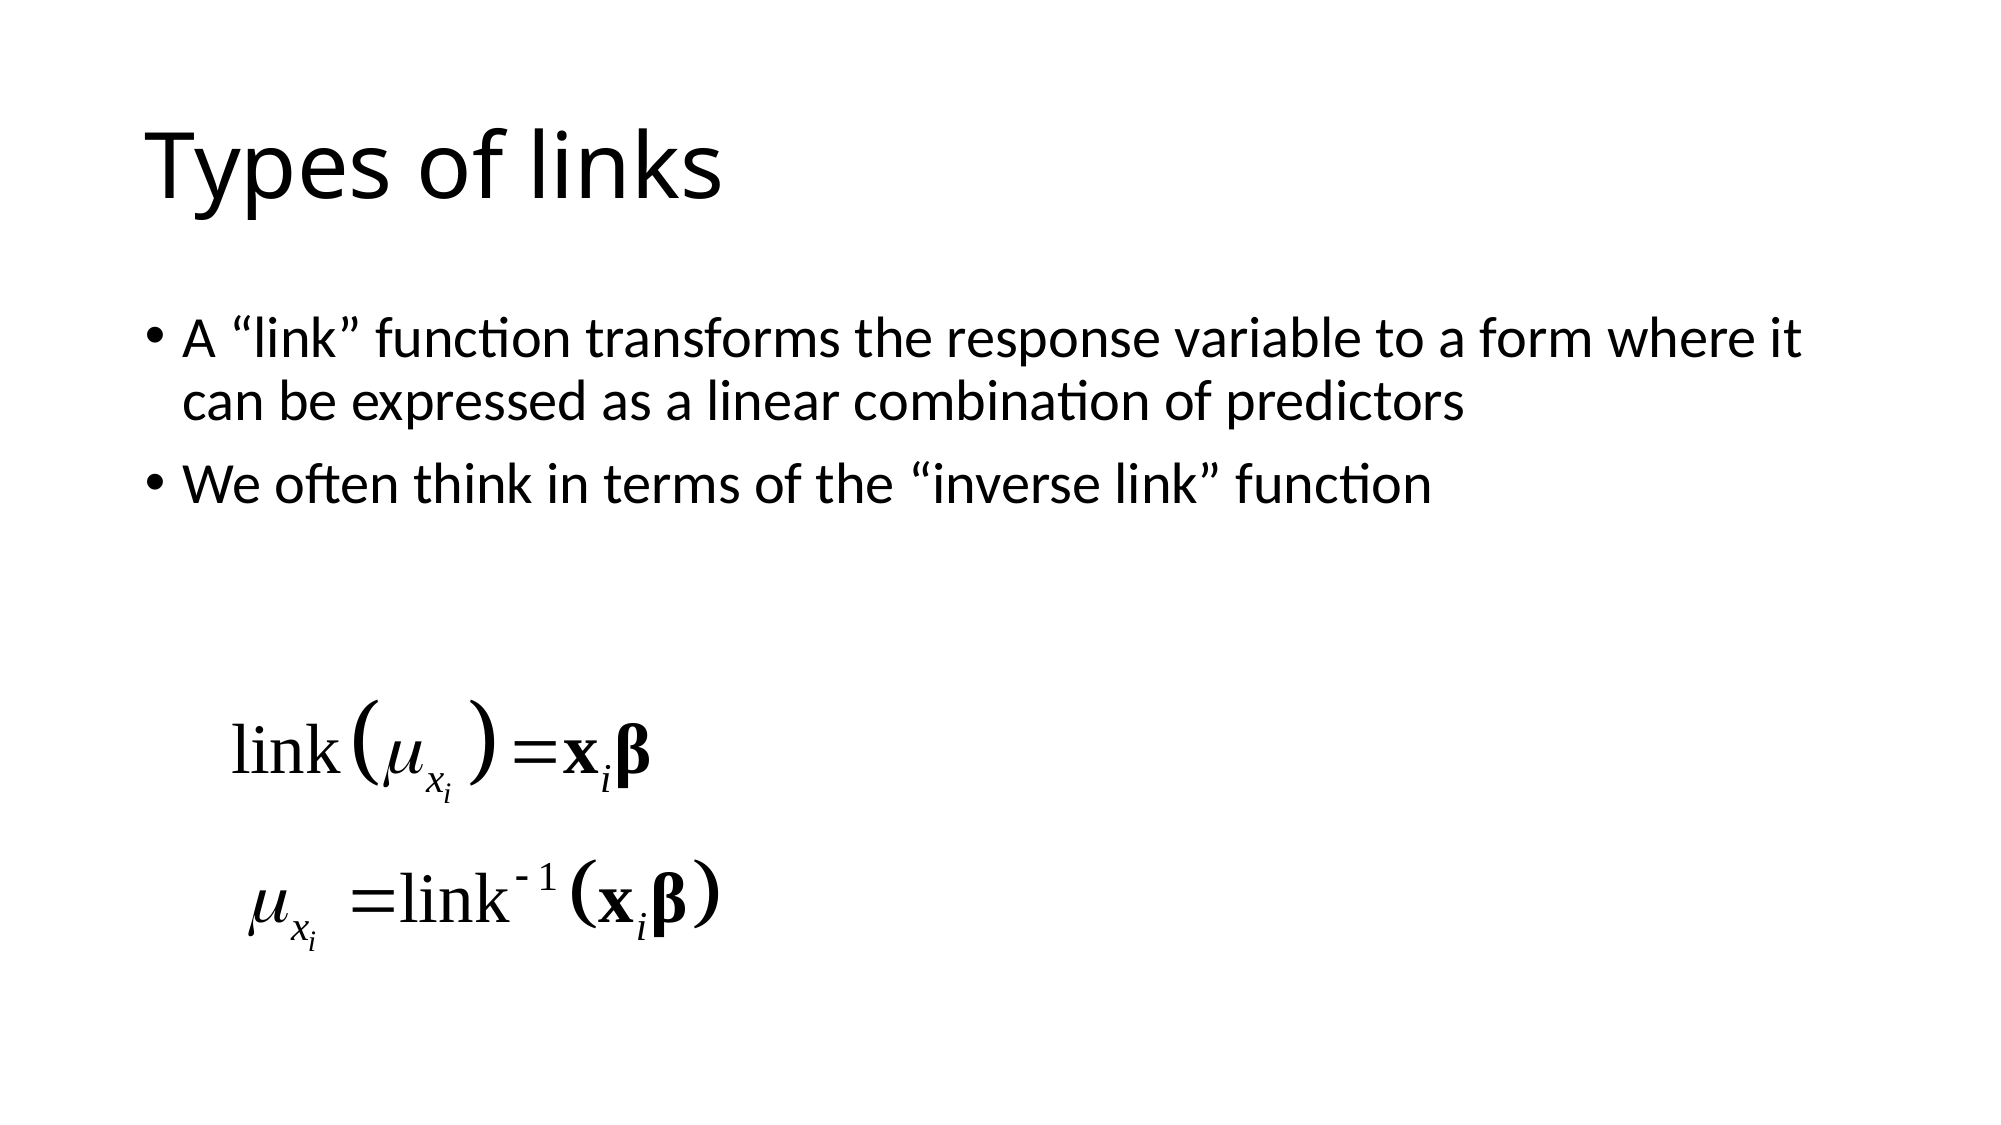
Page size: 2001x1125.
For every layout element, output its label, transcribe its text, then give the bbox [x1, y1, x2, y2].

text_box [221, 684, 667, 828]
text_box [234, 844, 727, 964]
list A “link” function transforms the response variable to a form where it can be expressed as a linear combination of predictors We often think in terms of the “inverse link” function [136, 298, 1863, 540]
title Types of links [136, 59, 1863, 278]
